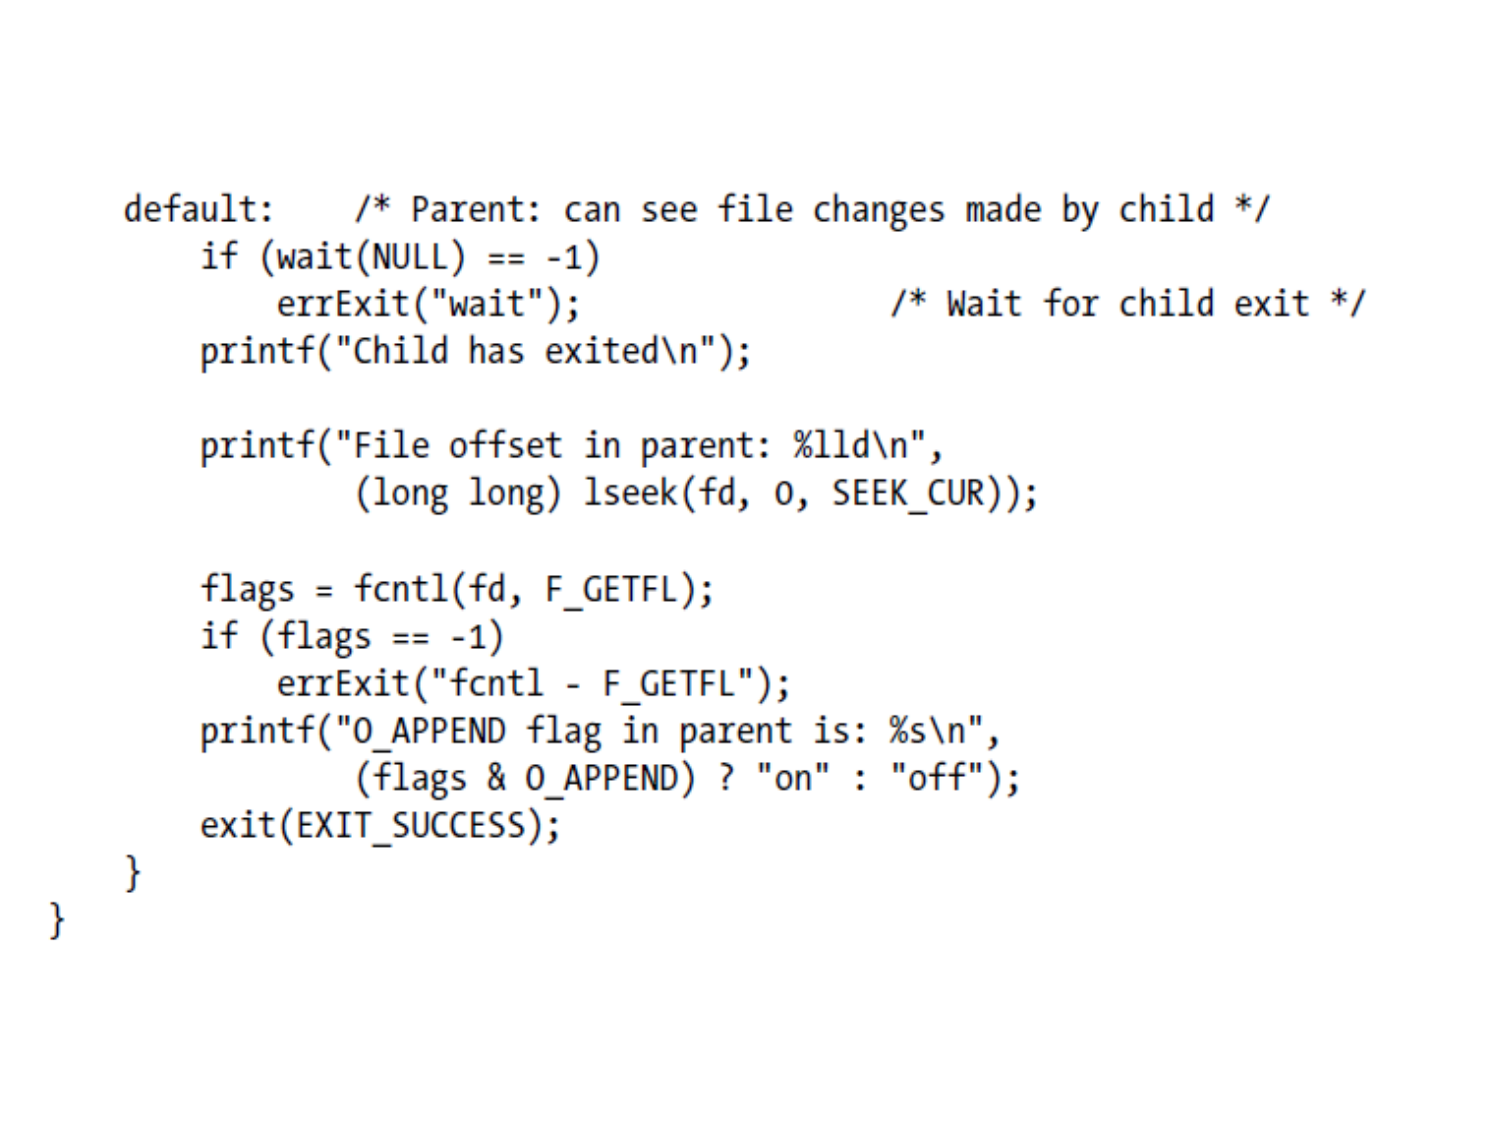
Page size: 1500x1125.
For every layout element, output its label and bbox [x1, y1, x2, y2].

list [0, 163, 1433, 947]
